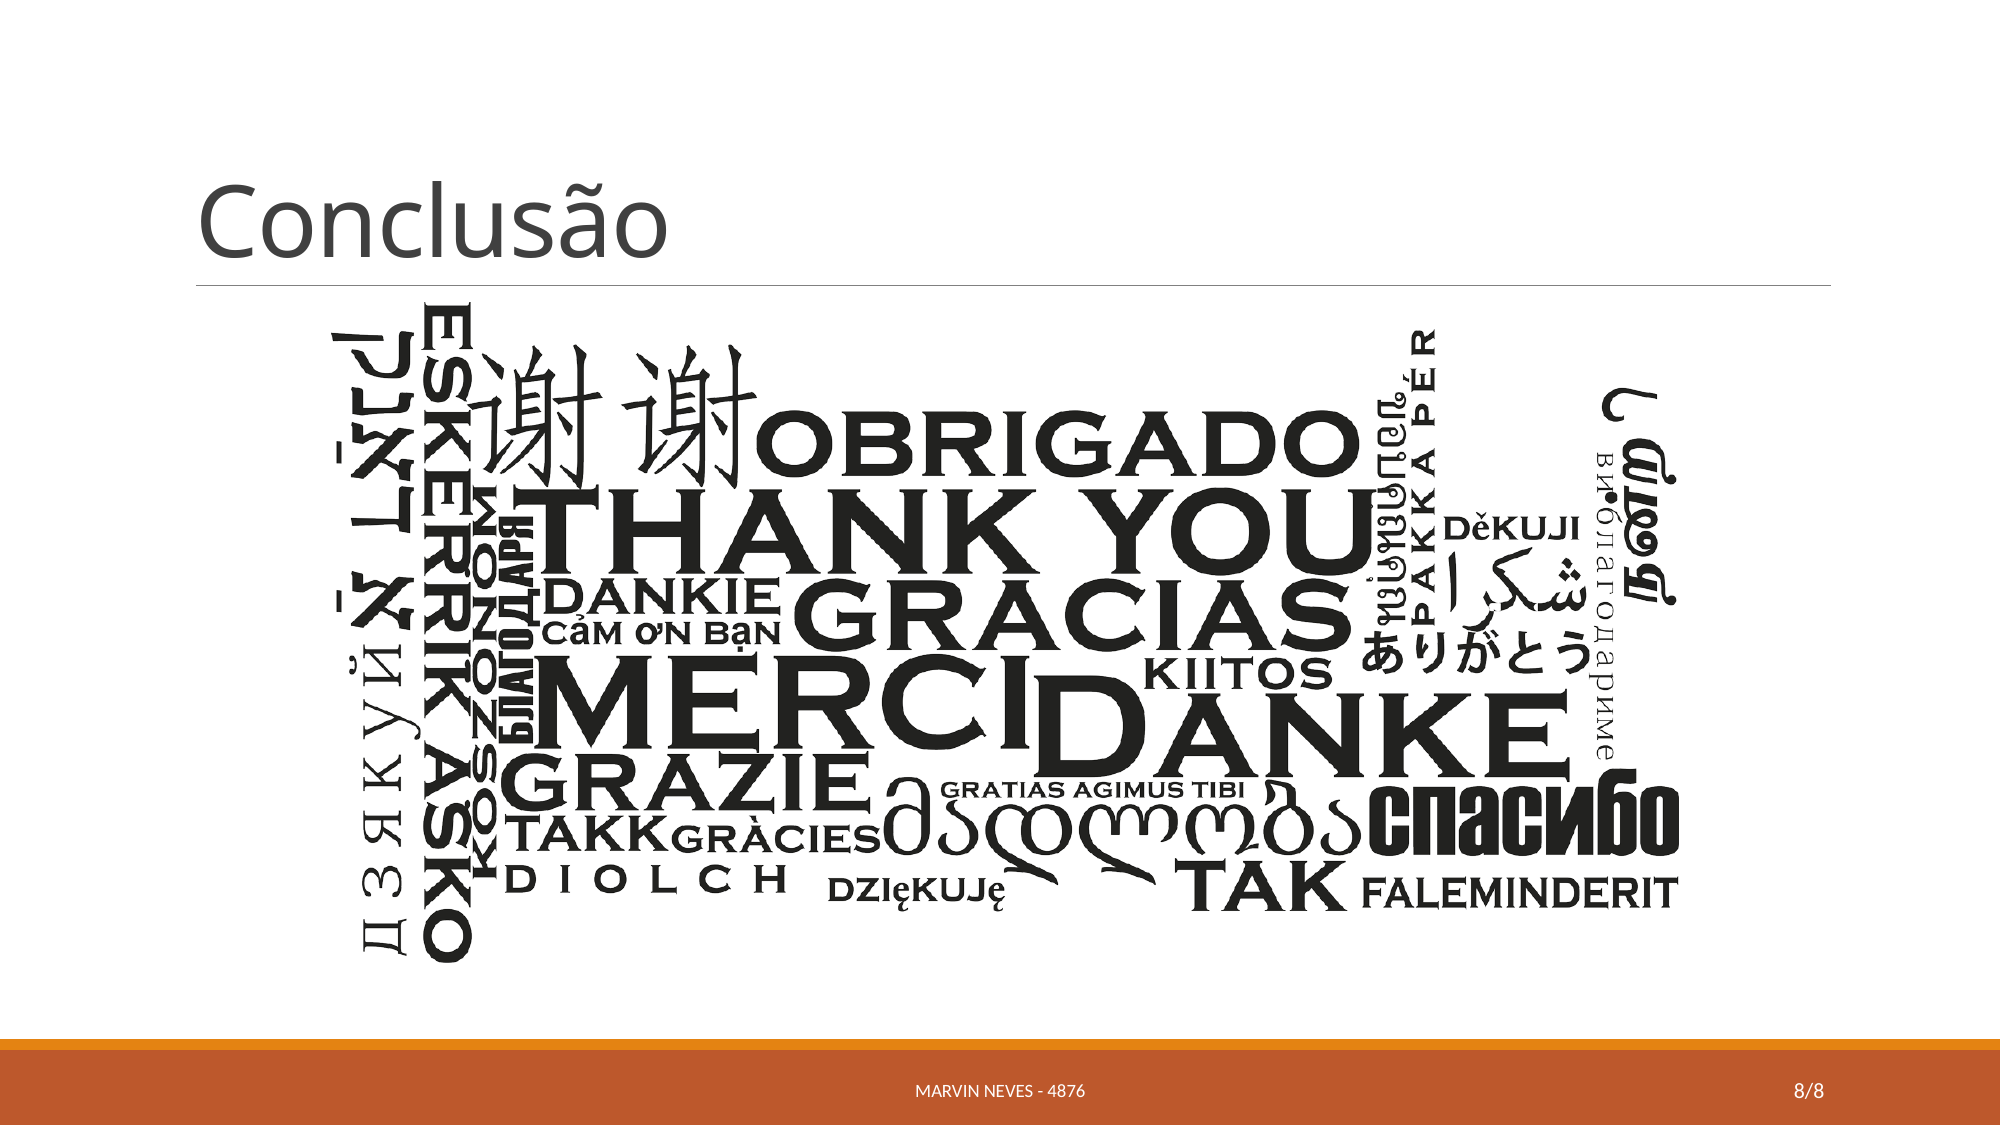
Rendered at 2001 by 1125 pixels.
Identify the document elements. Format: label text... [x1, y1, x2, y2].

title Conclusão [180, 47, 1830, 285]
slide_number 8/8 [1624, 1059, 1840, 1120]
footer Marvin neves - 4876 [604, 1059, 1396, 1120]
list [330, 302, 1679, 964]
